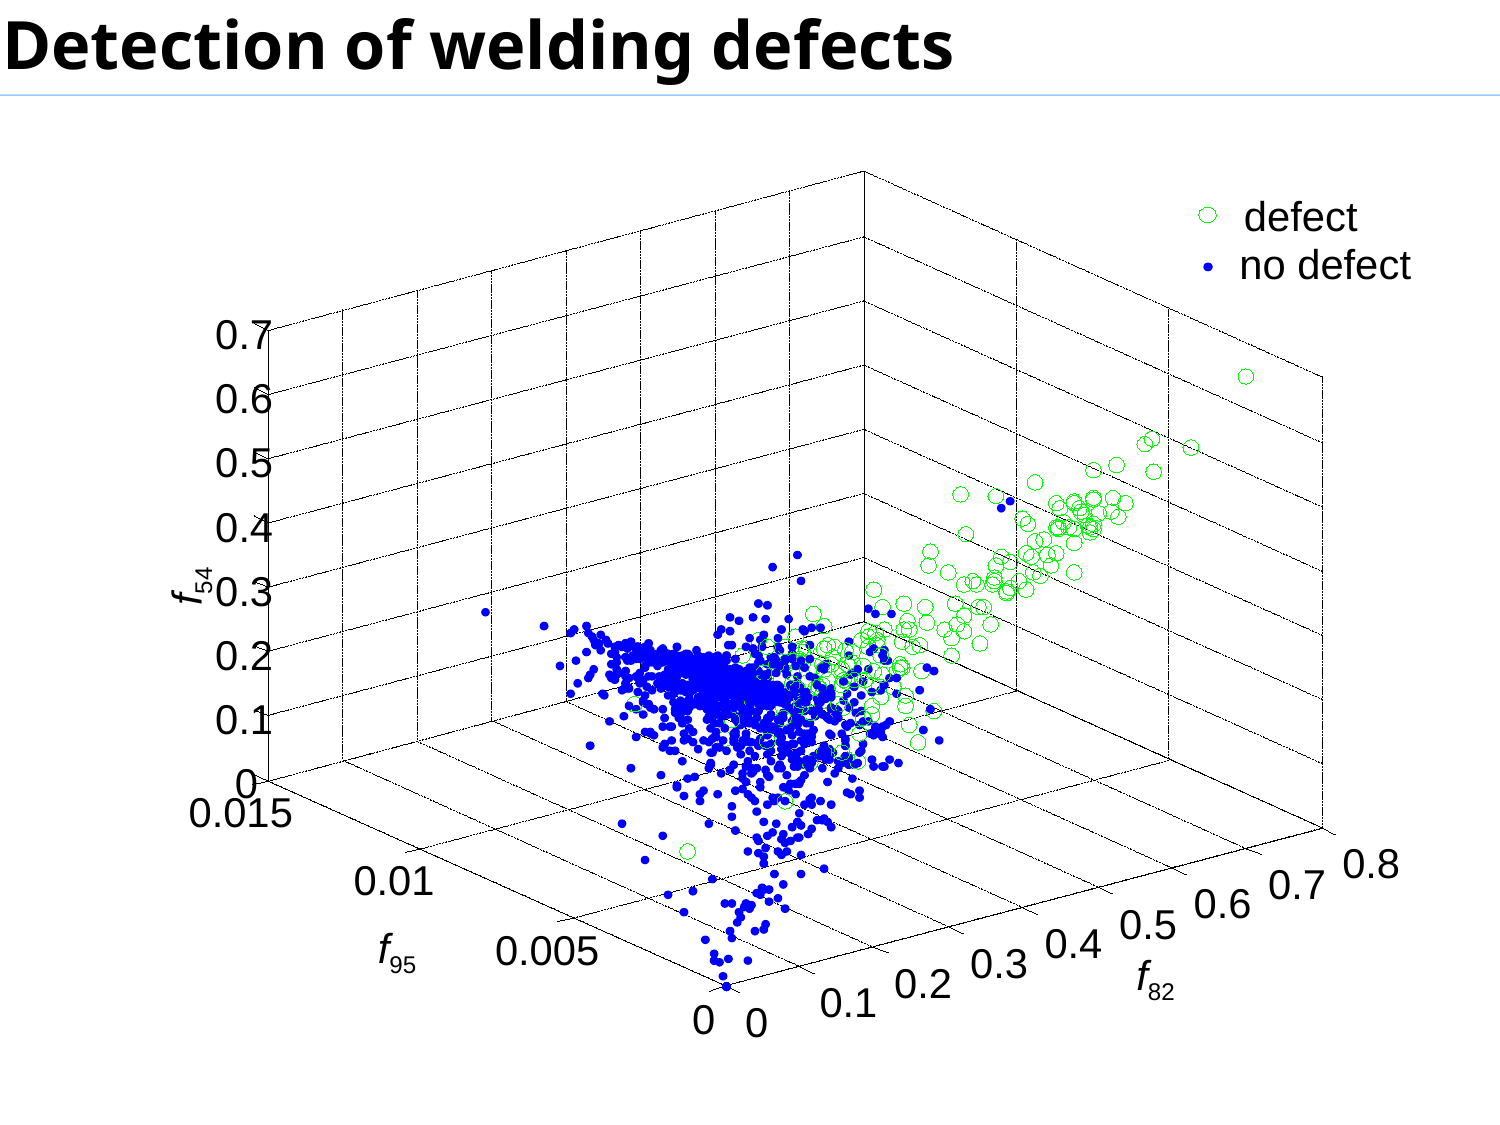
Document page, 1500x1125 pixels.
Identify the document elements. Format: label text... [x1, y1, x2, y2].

text_box [75, 162, 1475, 1046]
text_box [159, 170, 1411, 1047]
text_box Detection of welding defects [0, 0, 1001, 104]
